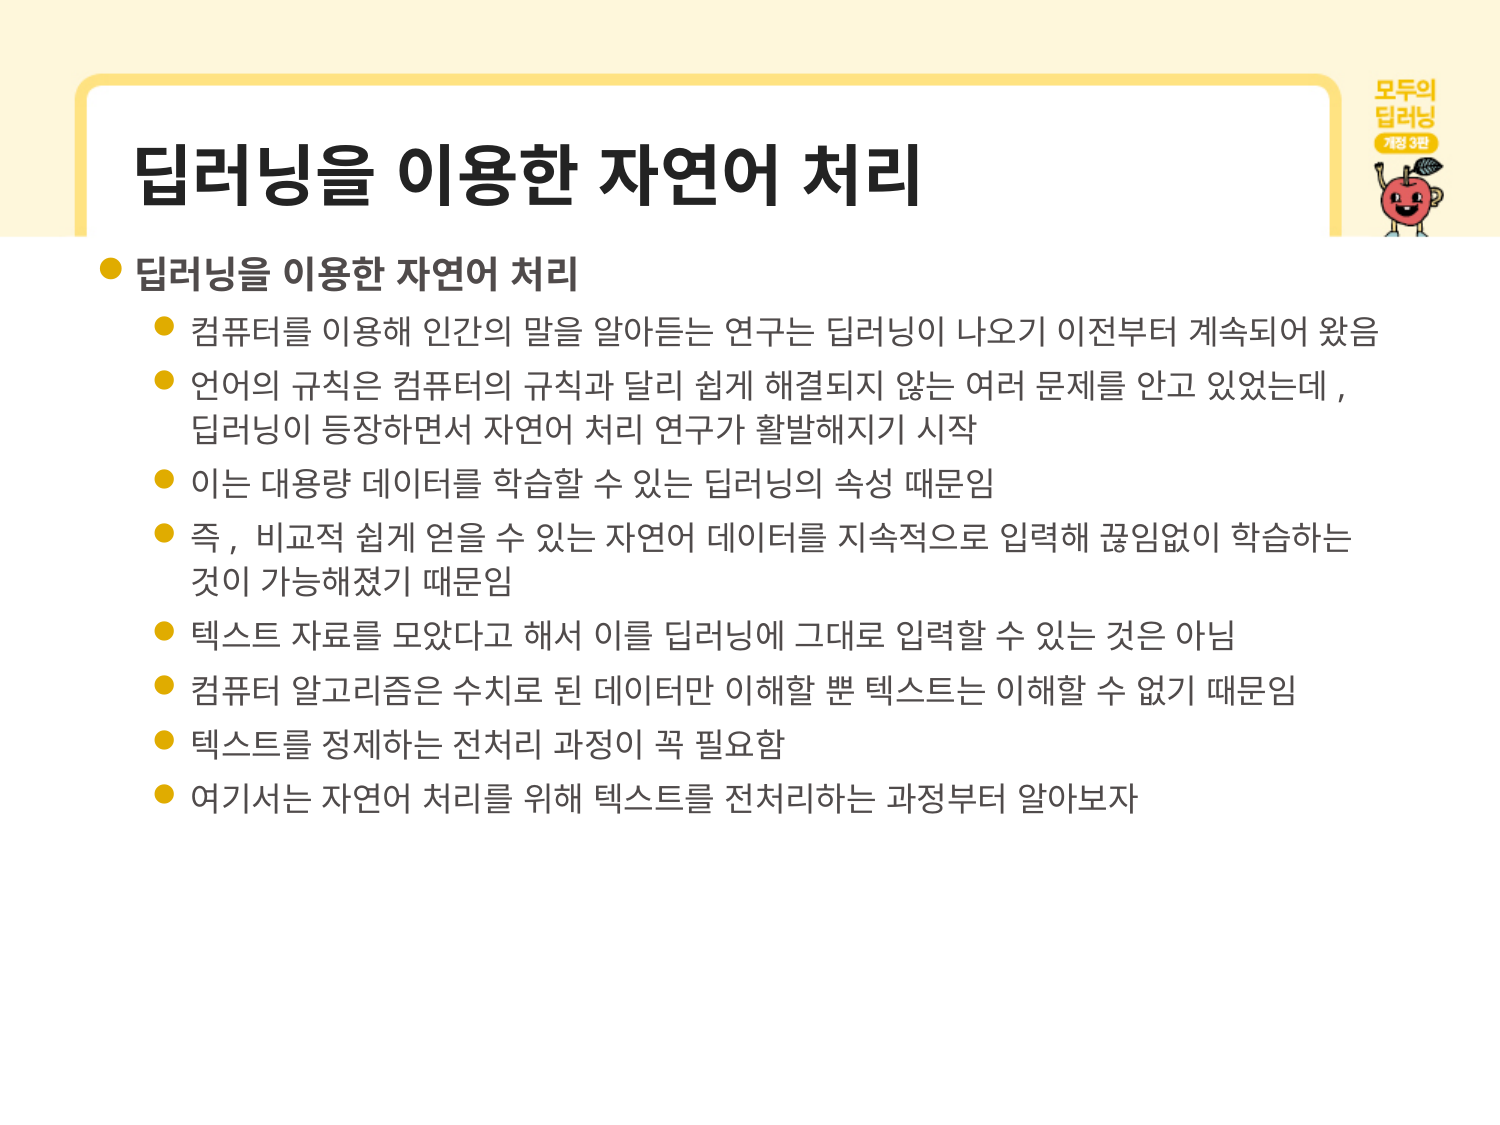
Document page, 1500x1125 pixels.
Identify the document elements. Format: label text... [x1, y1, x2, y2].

title 딥러닝을 이용한 자연어 처리 [81, 90, 1412, 222]
picture [0, 0, 1500, 1125]
list 딥러닝을 이용한 자연어 처리 컴퓨터를 이용해 인간의 말을 알아듣는 연구는 딥러닝이 나오기 이전부터 계속되어 왔음 언어의 규칙은 컴퓨터의 규칙과 달리 쉽게 해결되지 않는 여러 문제를 안고 있었는데, 딥러닝이 등장하면서 자연어 처리 연구가 활발해지기 시작 이는 대용량 데이터를 학습할 수 있는 딥러닝의 속성 때문임 즉, 비교적 쉽게 얻을 수 있는 자연어 데이터를 지속적으로 입력해 끊임없이 학습하는 것이 가능해졌기 때문임 텍스트 자료를 모았다고 해서 이를 딥러닝에 그대로 입력할 수 있는 것은 아님 컴퓨터 알고리즘은 수치로 된 데이터만 이해할 뿐 텍스트는 이해할 수 없기 때문임 텍스트를 정제하는 전처리 과정이 꼭 필요함 여기서는 자연어 처리를 위해 텍스트를 전처리하는 과정부터 알아보자 [81, 239, 1412, 1054]
